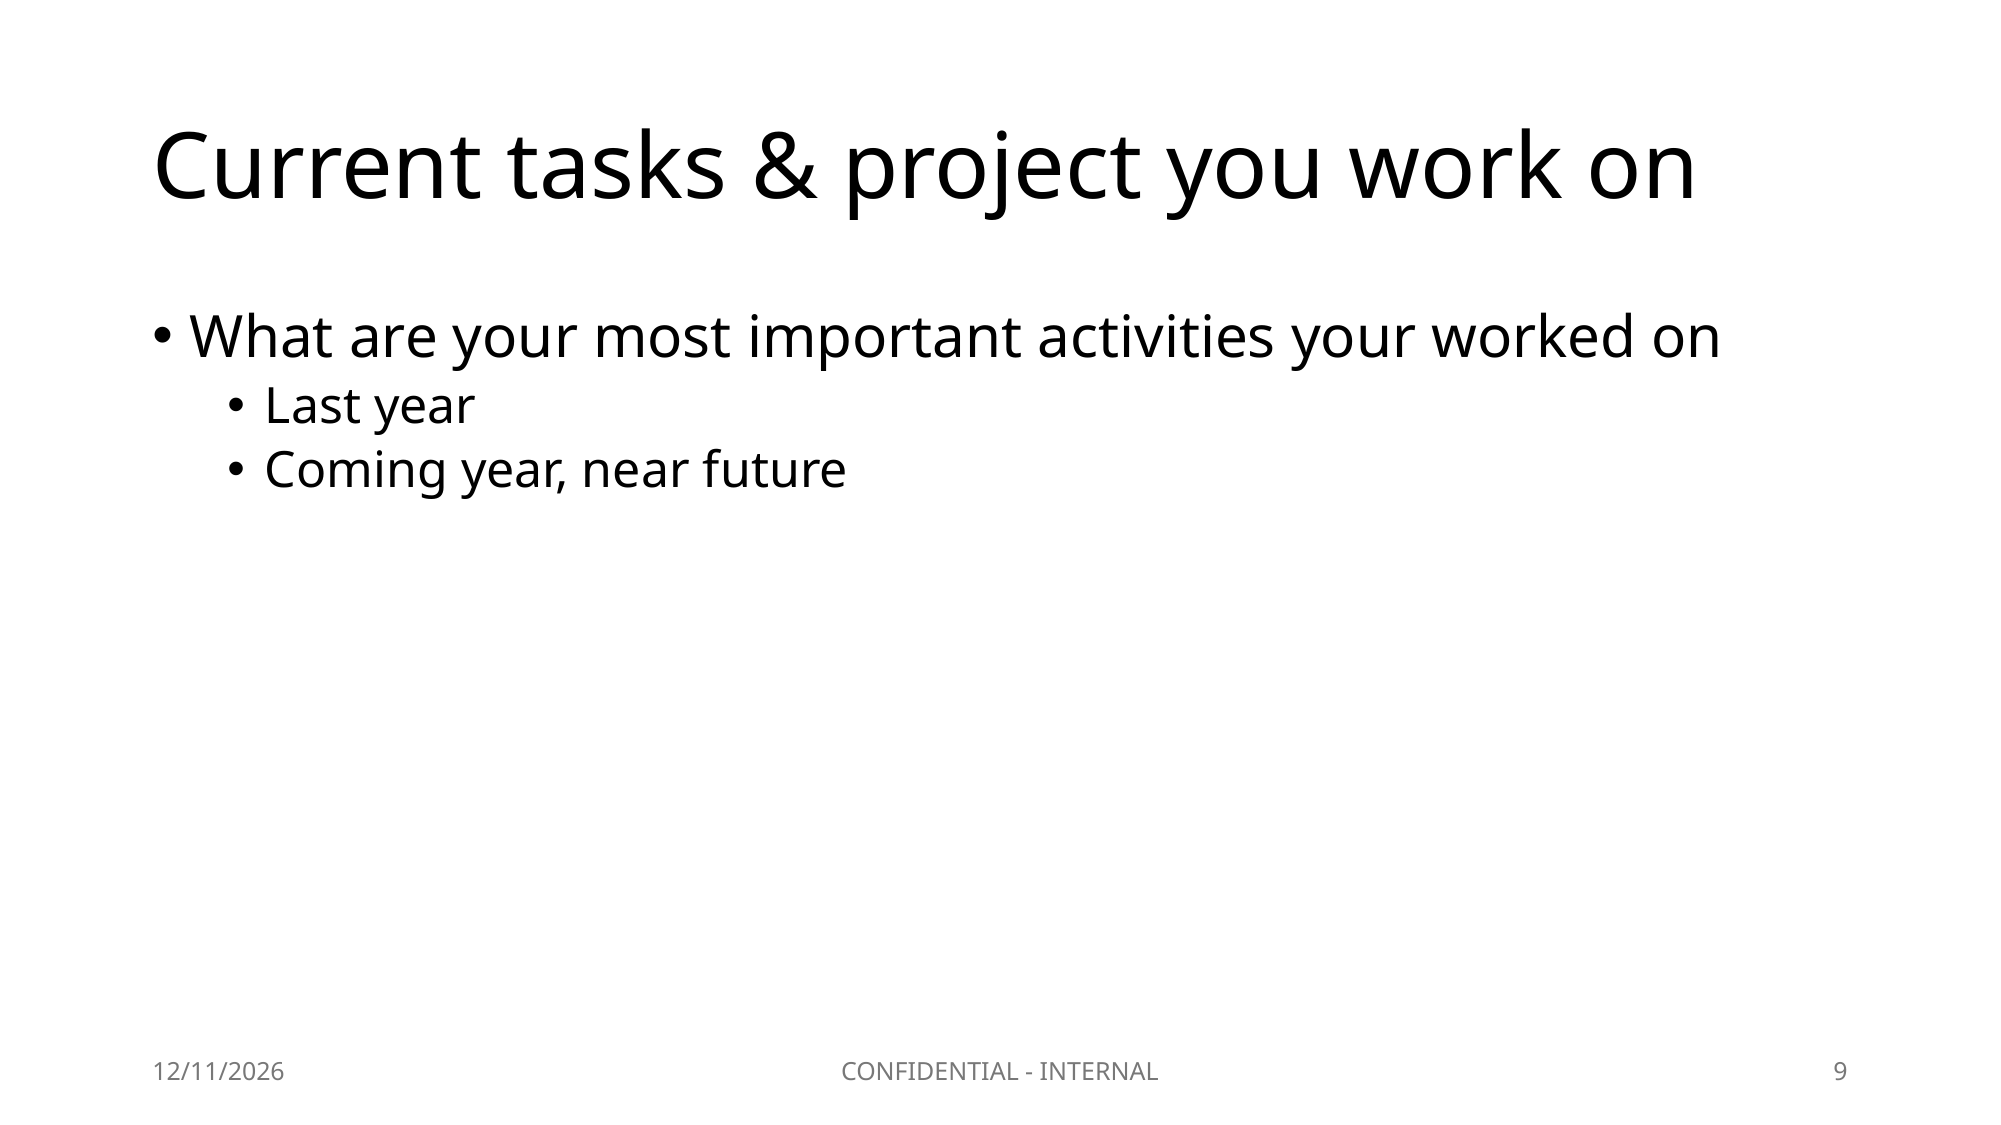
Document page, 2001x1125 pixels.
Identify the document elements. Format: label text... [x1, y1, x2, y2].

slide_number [137, 1042, 588, 1103]
list What are your most important activities your worked on Last year Coming year, near future [137, 299, 1863, 1014]
title Current tasks & project you work on [137, 59, 1863, 278]
footer CONFIDENTIAL - INTERNAL [662, 1042, 1338, 1103]
slide_number 9 [1412, 1042, 1863, 1103]
